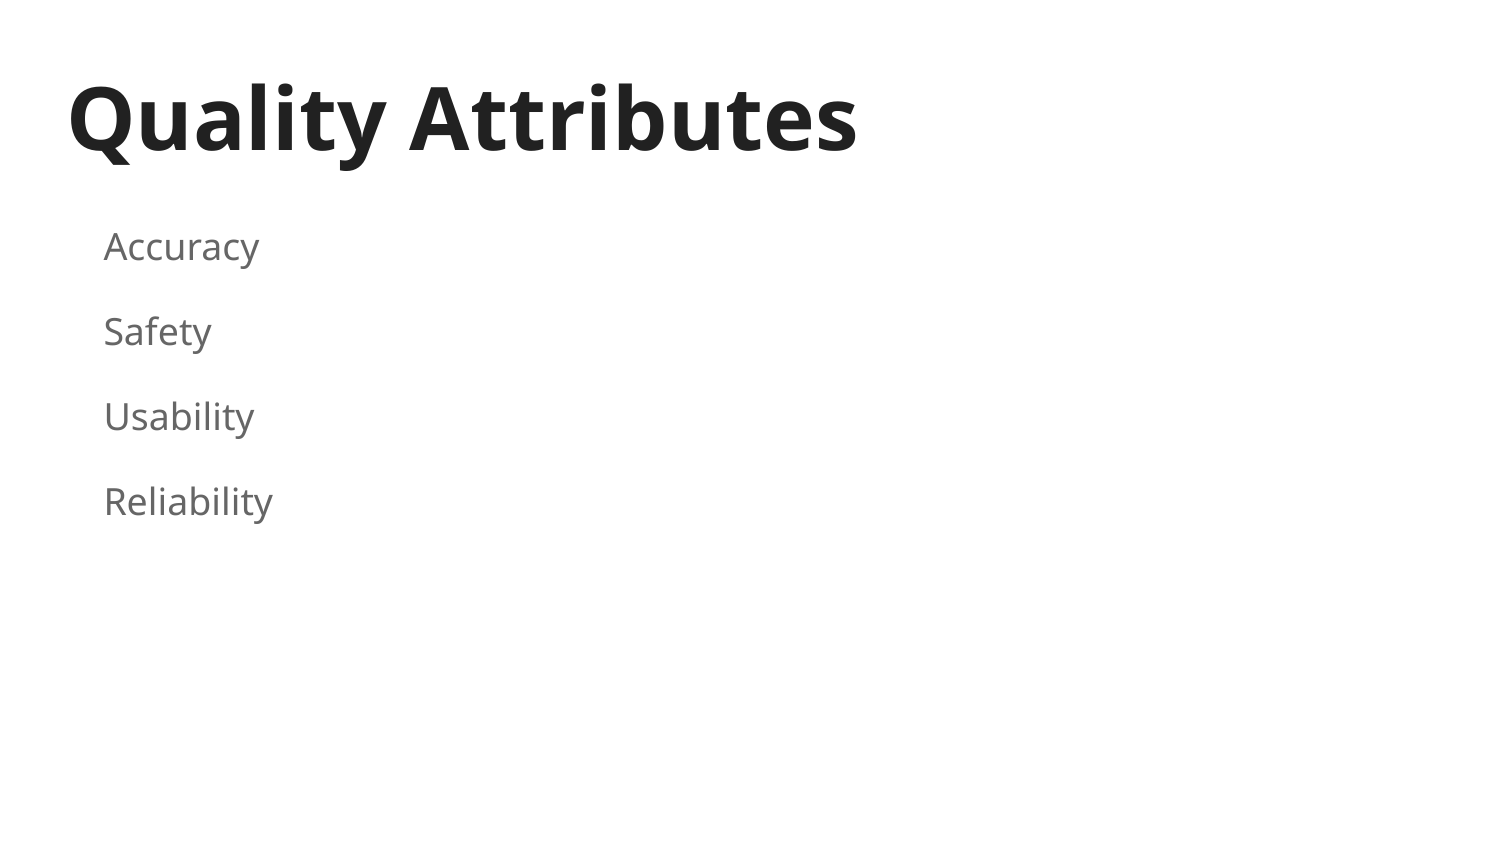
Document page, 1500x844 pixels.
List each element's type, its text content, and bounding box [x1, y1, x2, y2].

title Quality Attributes [51, 48, 1449, 180]
list Accuracy Safety Usability Reliability [51, 201, 1449, 750]
